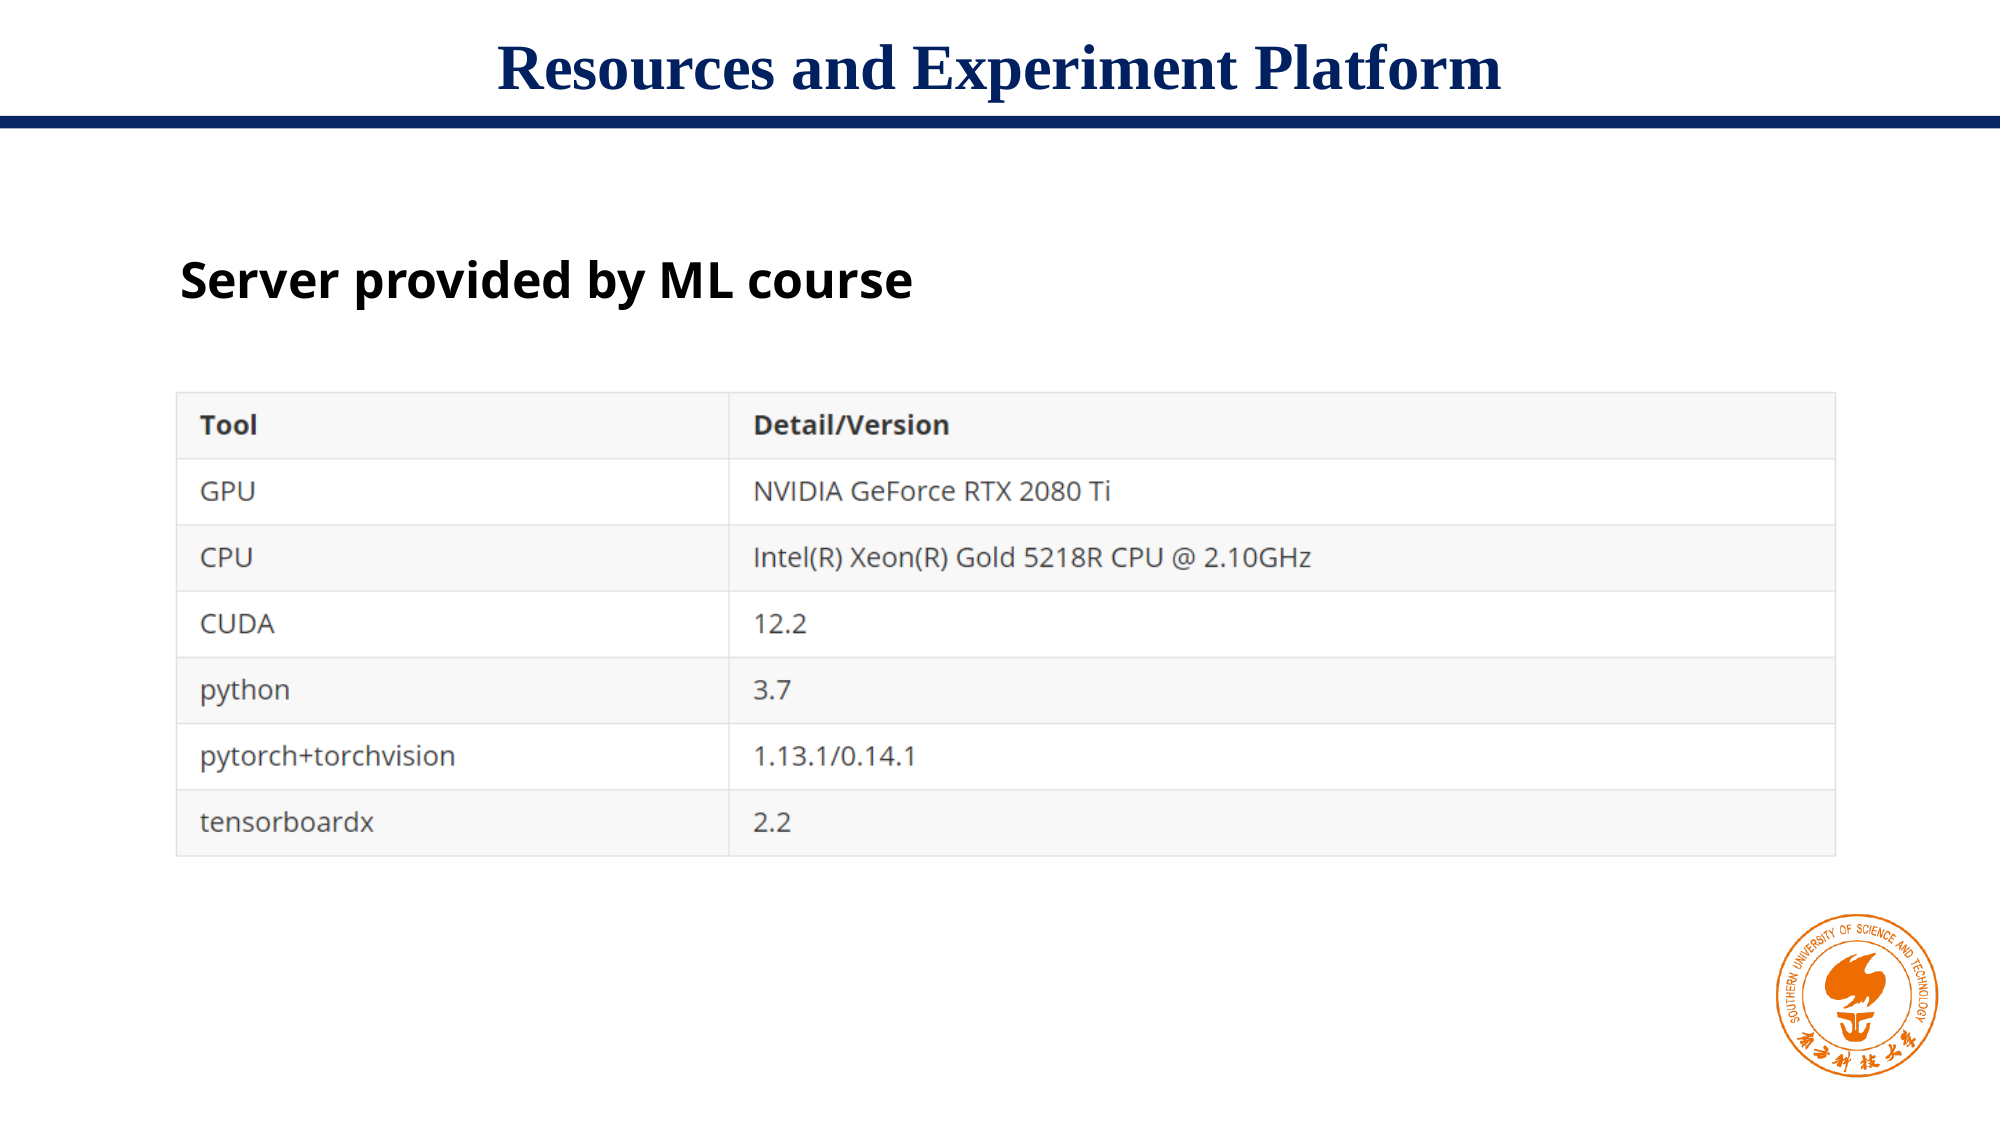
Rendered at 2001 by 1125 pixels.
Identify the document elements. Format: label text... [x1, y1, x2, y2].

picture [1773, 911, 1943, 1079]
picture [135, 359, 1864, 901]
title Resources and Experiment Platform [0, 20, 2000, 115]
text_box Server provided by ML course [165, 241, 1169, 317]
text_box [0, 115, 2000, 129]
